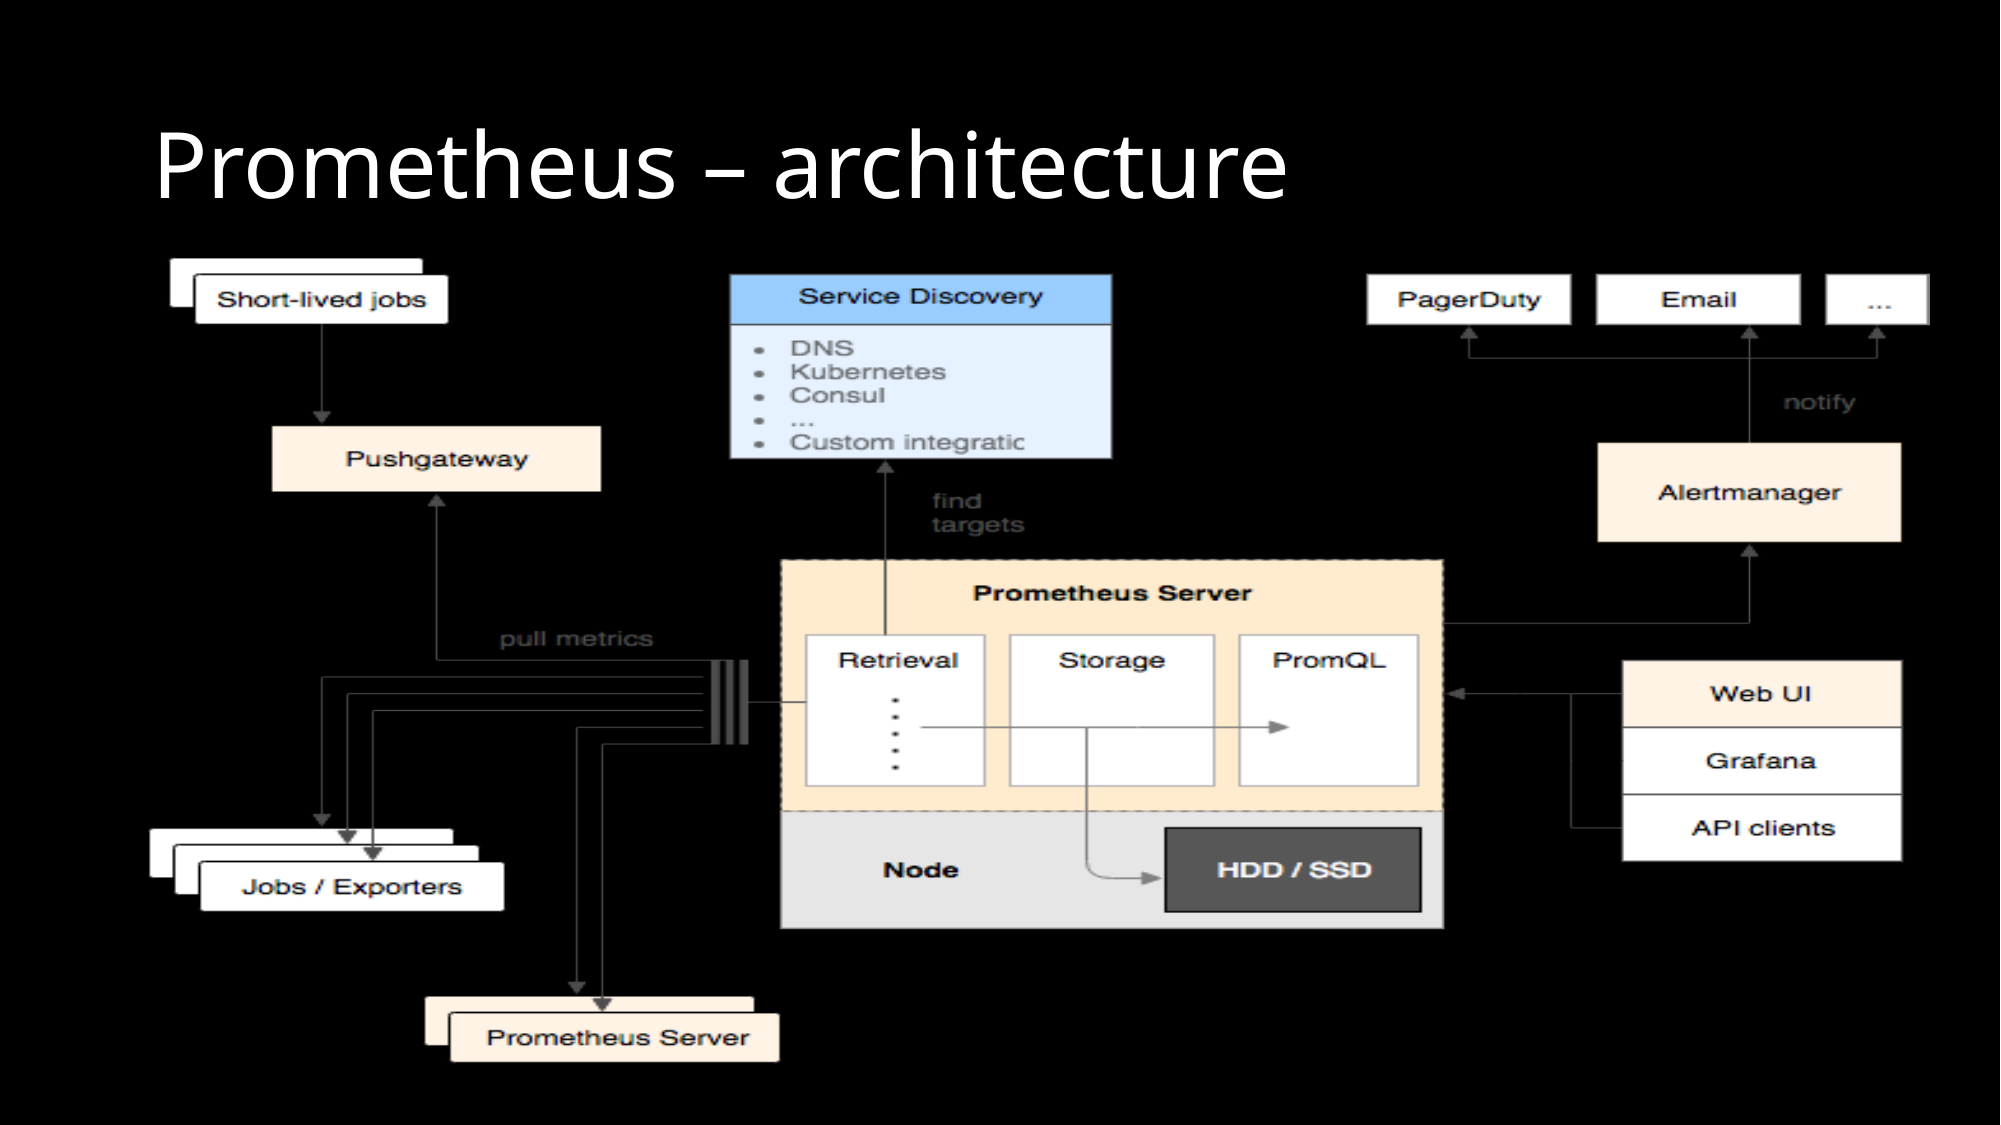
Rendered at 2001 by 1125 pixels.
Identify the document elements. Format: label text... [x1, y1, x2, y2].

picture [148, 257, 1930, 1064]
title Prometheus – architecture [137, 59, 1863, 278]
